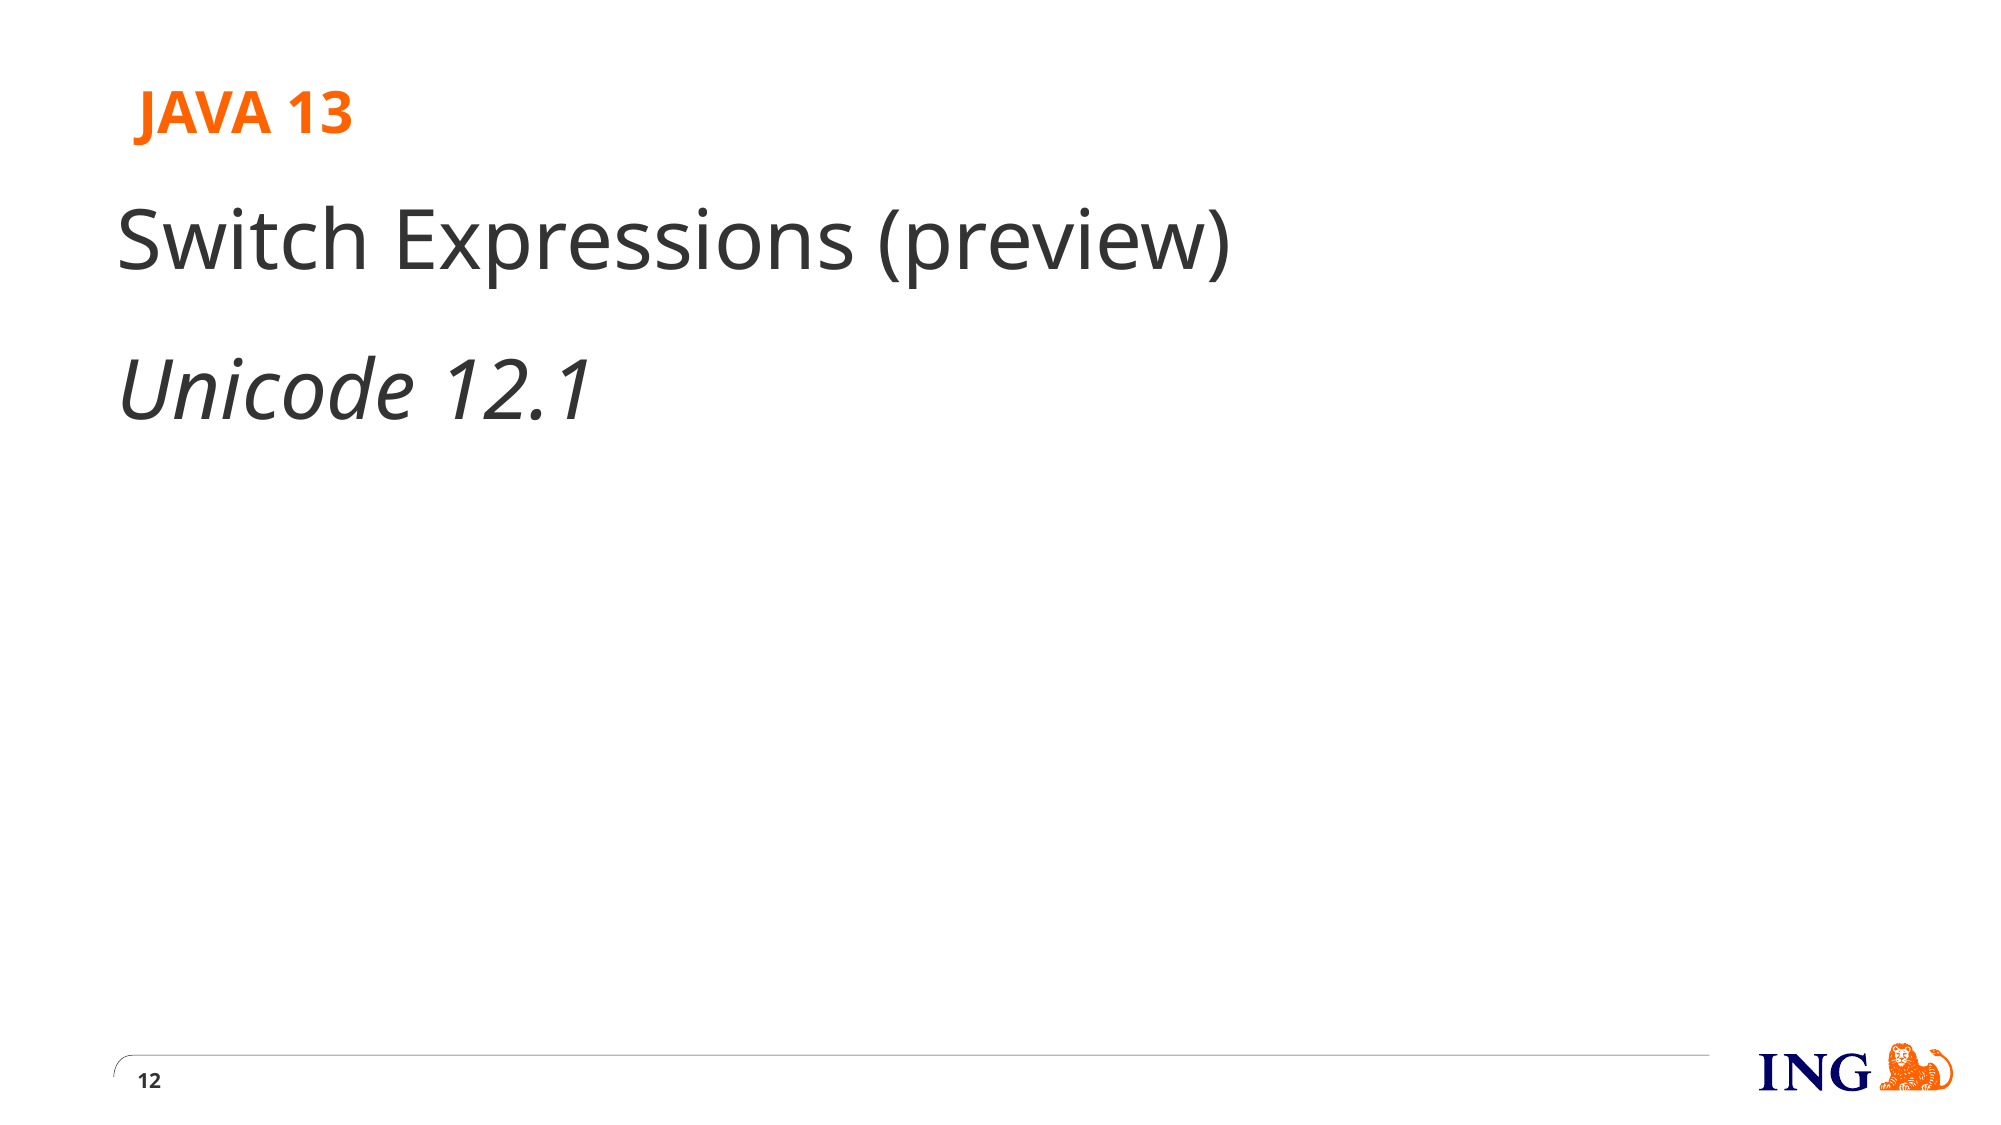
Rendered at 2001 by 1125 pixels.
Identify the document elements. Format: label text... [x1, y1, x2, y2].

slide_number 12 [137, 1065, 219, 1097]
list Switch Expressions (preview) Unicode 12.1 [116, 186, 1836, 994]
title JAVA 13 [138, 46, 1858, 187]
